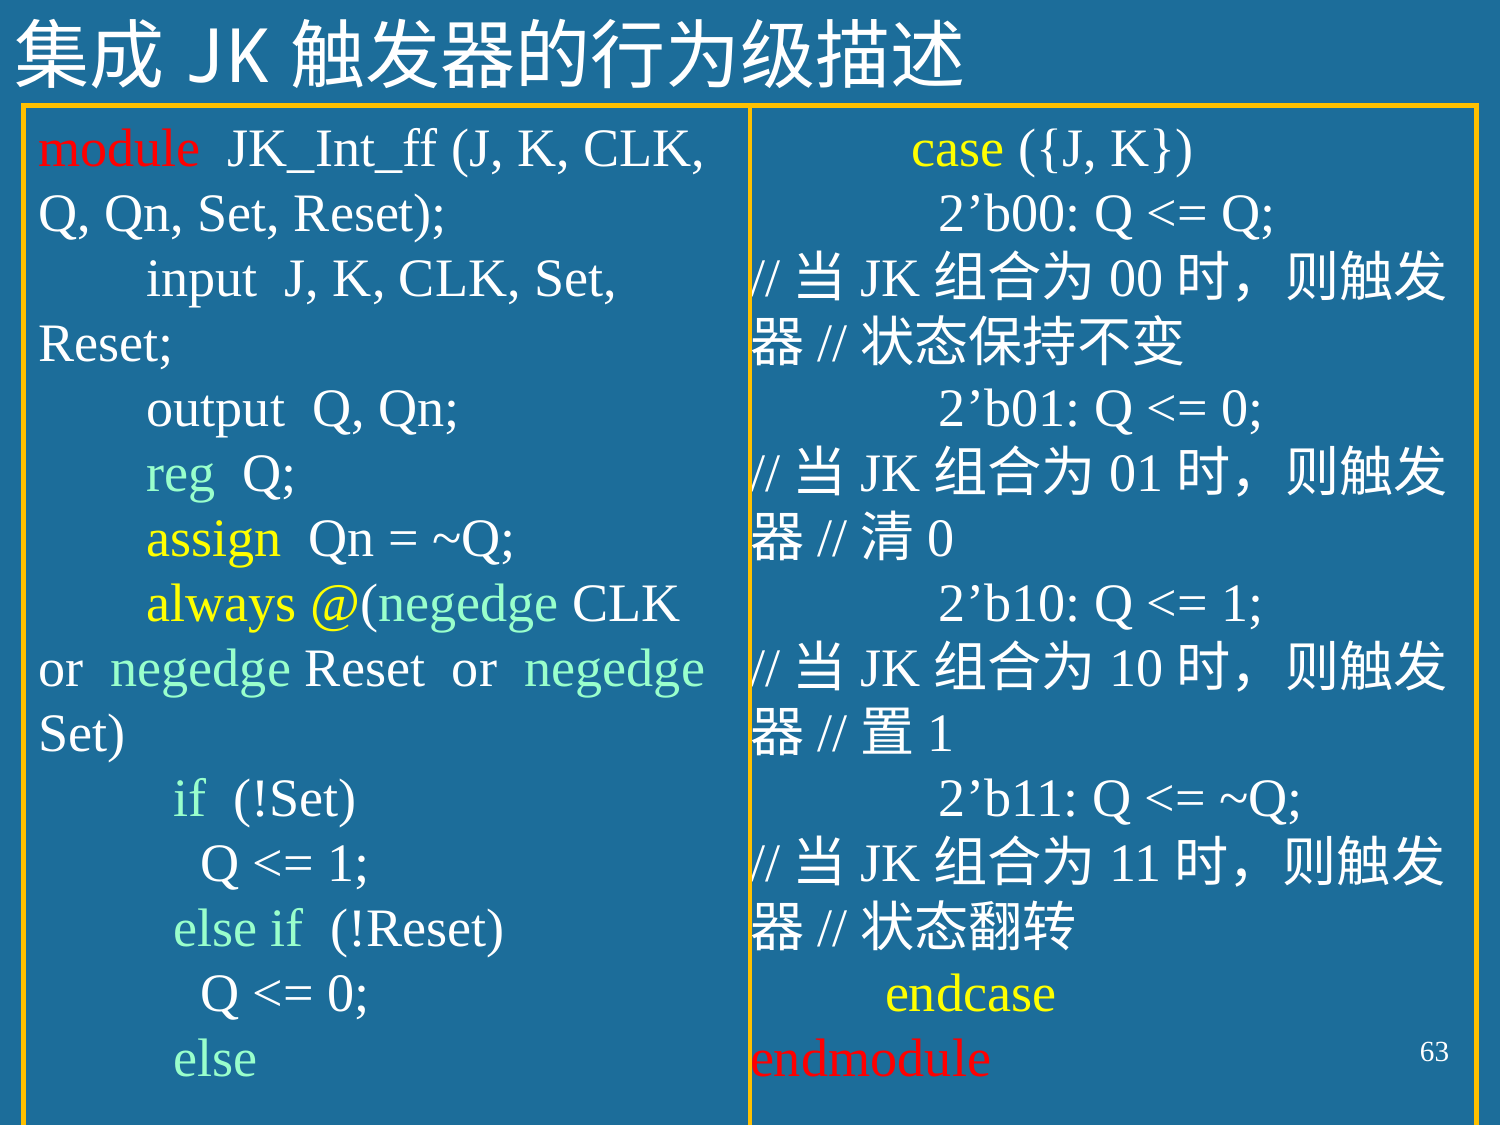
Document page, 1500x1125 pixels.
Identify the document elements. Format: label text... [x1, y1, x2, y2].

text_box 集成JK触发器的行为级描述 [0, 0, 1500, 105]
text_box module JK_Int_ff (J, K, CLK, Q, Qn, Set, Reset); input J, K, CLK, Set, Reset; output Q, Qn; reg Q; assign Qn = ~Q; always @(negedge CLK or negedge Reset or negedge Set) if (!Set) Q <= 1; else if (!Reset) Q <= 0; else case ({J, K}) 2’b00: Q <= Q; //当JK组合为00时，则触发器//状态保持不变 2’b01: Q <= 0; //当JK组合为01时，则触发器//清0 2’b10: Q <= 1; //当JK组合为10时，则触发器//置1 2’b11: Q <= ~Q; //当JK组合为11时，则触发器//状态翻转 endcase endmodule [23, 105, 748, 1125]
slide_number 63 [1151, 1024, 1465, 1101]
text_box module JK_Int_ff (J, K, CLK, Q, Qn, Set, Reset); input J, K, CLK, Set, Reset; output Q, Qn; reg Q; assign Qn = ~Q; always @(negedge CLK or negedge Reset or negedge Set) if (!Set) Q <= 1; else if (!Reset) Q <= 0; else case ({J, K}) 2’b00: Q <= Q; //当JK组合为00时，则触发器//状态保持不变 2’b01: Q <= 0; //当JK组合为01时，则触发器//清0 2’b10: Q <= 1; //当JK组合为10时，则触发器//置1 2’b11: Q <= ~Q; //当JK组合为11时，则触发器//状态翻转 endcase endmodule [752, 105, 1477, 1125]
